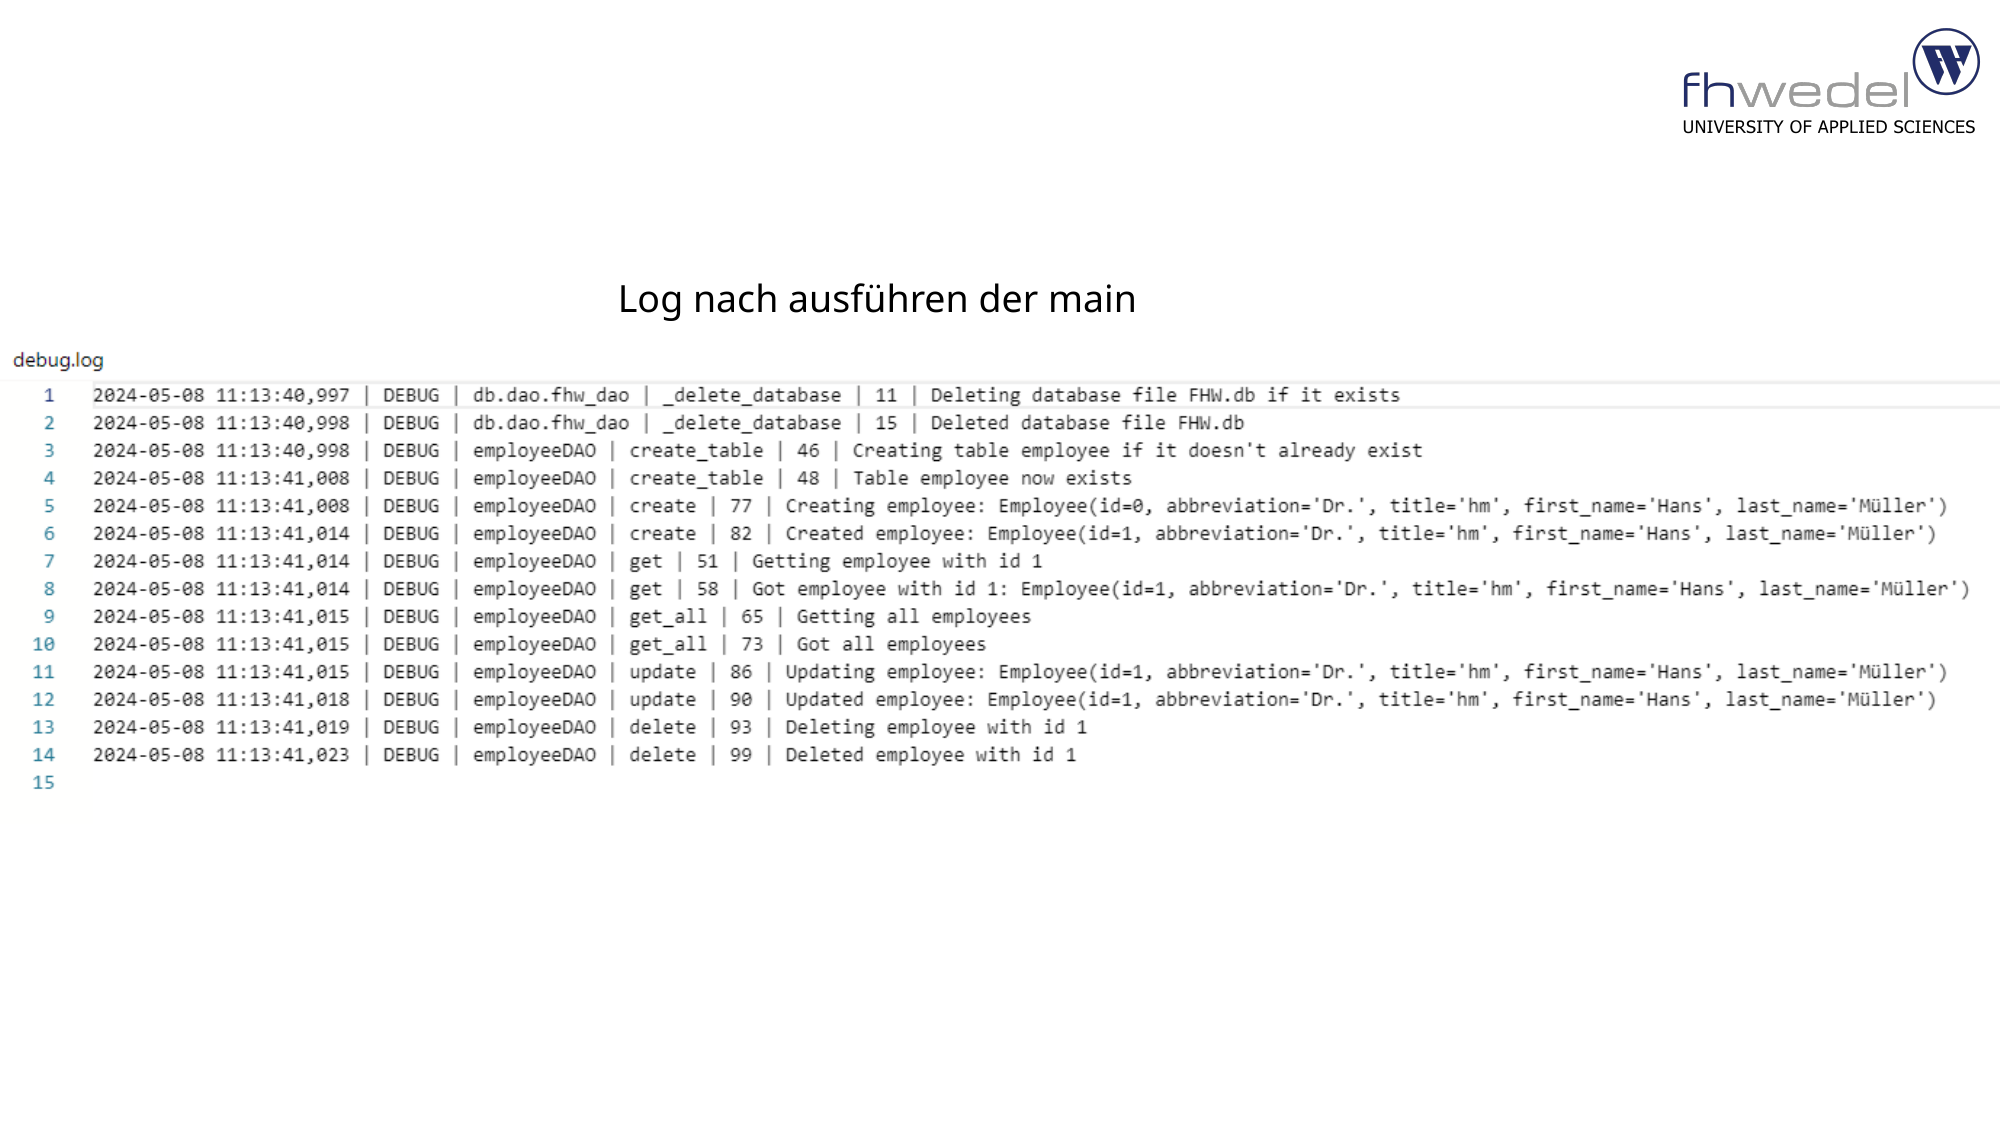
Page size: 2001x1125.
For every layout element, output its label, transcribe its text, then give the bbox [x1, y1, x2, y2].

picture [1679, 23, 1983, 138]
picture [0, 344, 2000, 824]
text_box Log nach ausführen der main [603, 267, 1179, 328]
